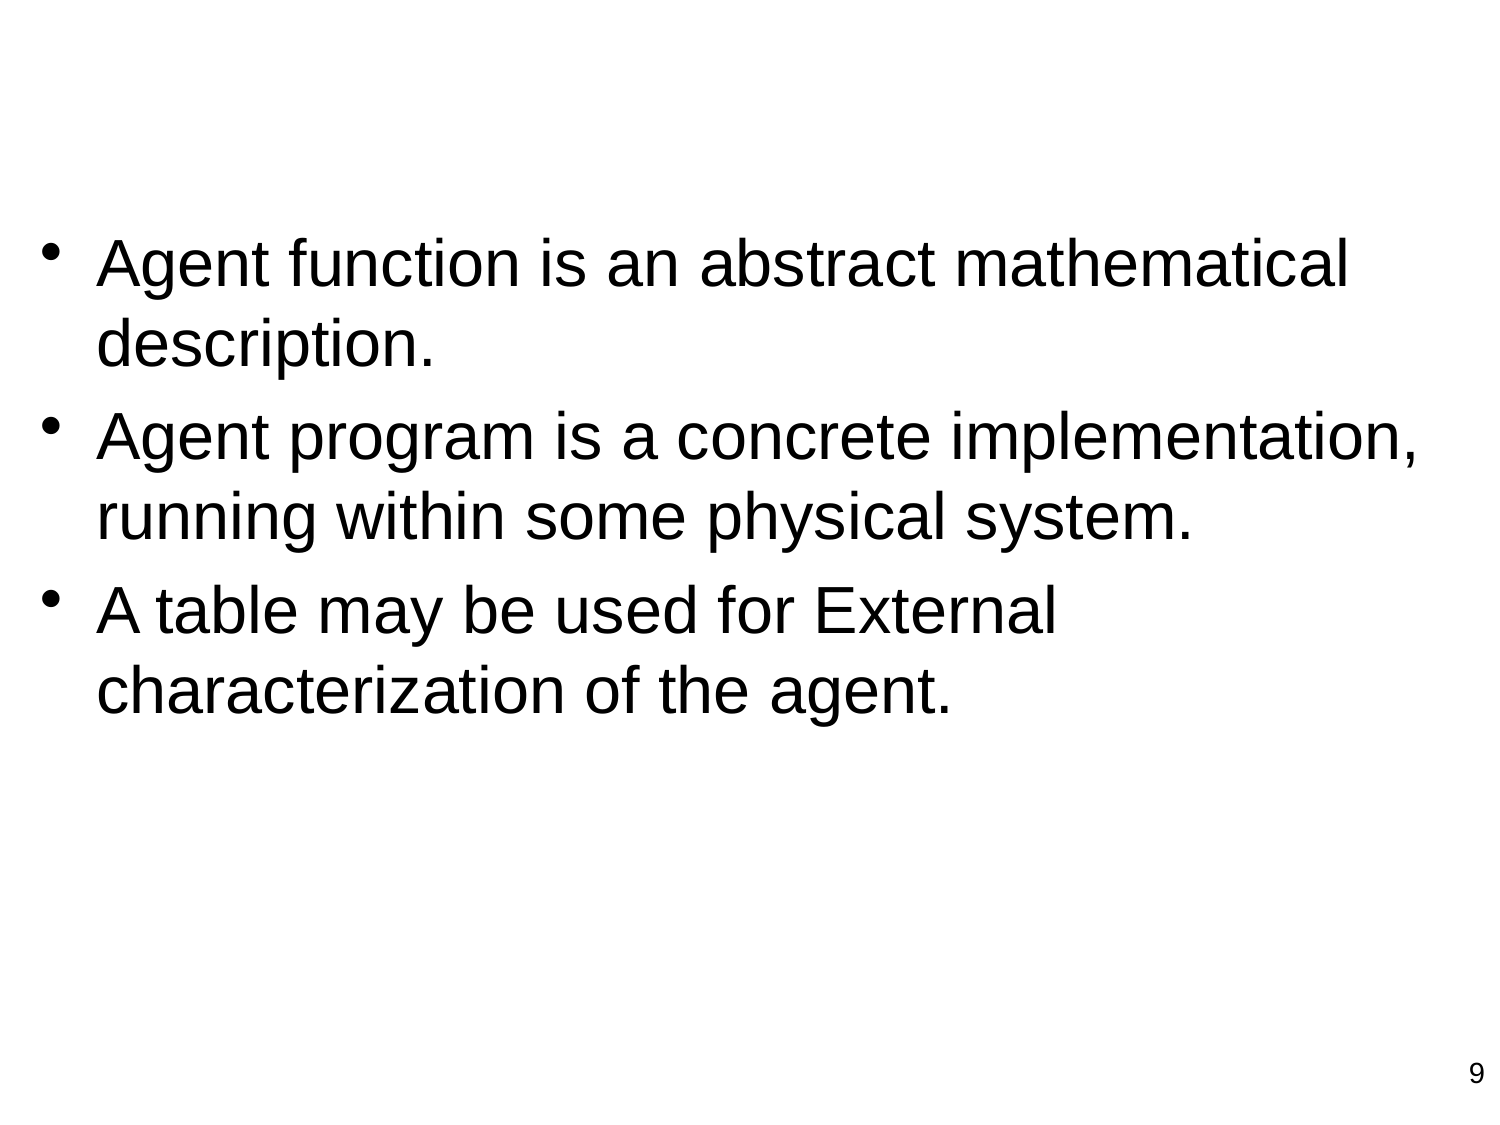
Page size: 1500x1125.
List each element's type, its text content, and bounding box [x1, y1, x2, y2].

list Agent function is an abstract mathematical description. Agent program is a concrete implementation, running within some physical system. A table may be used for External characterization of the agent. [24, 212, 1476, 1006]
slide_number 9 [1149, 1046, 1500, 1125]
